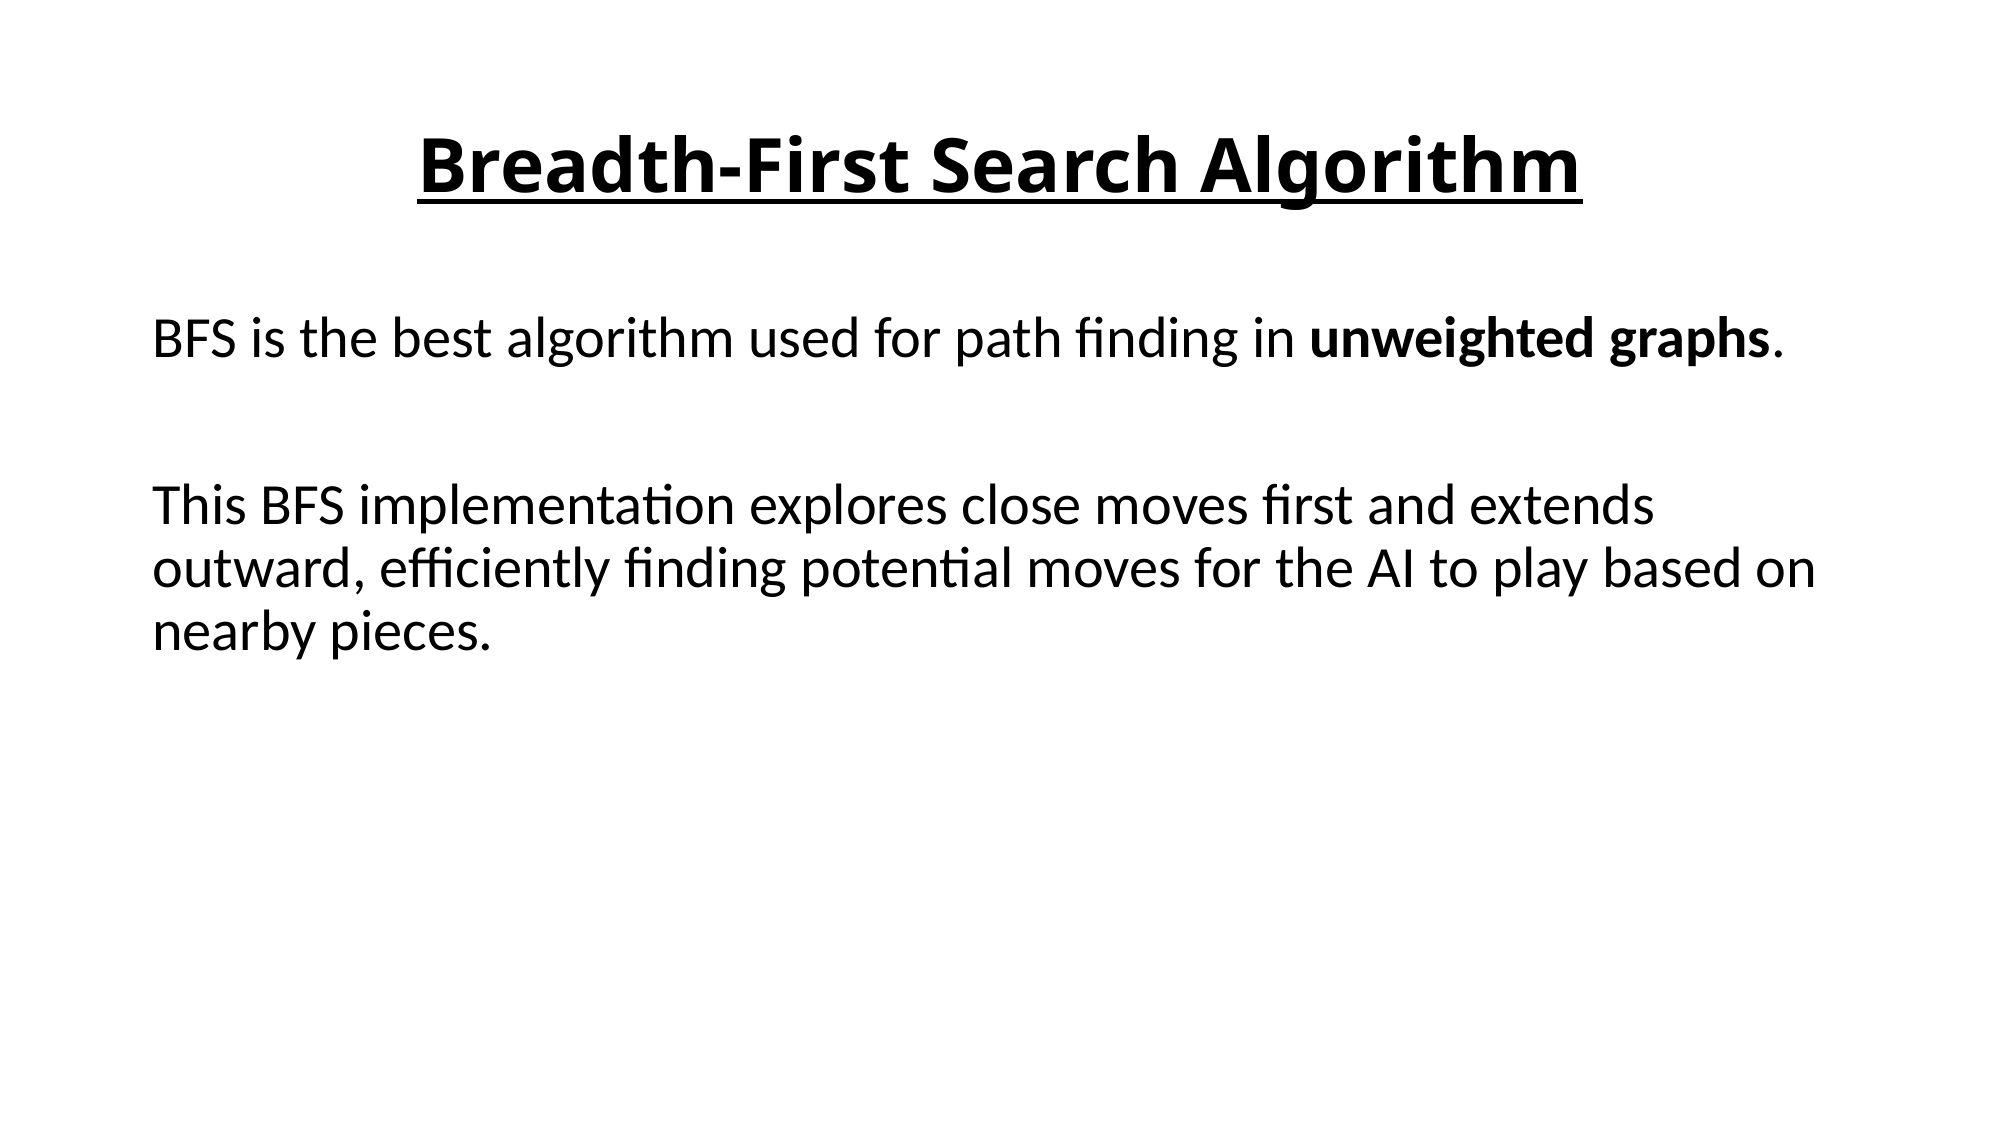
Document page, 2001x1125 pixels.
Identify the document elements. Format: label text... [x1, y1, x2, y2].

list BFS is the best algorithm used for path finding in unweighted graphs. This BFS implementation explores close moves first and extends outward, efficiently finding potential moves for the AI to play based on nearby pieces. [137, 299, 1863, 1014]
title Breadth-First Search Algorithm [137, 59, 1863, 278]
